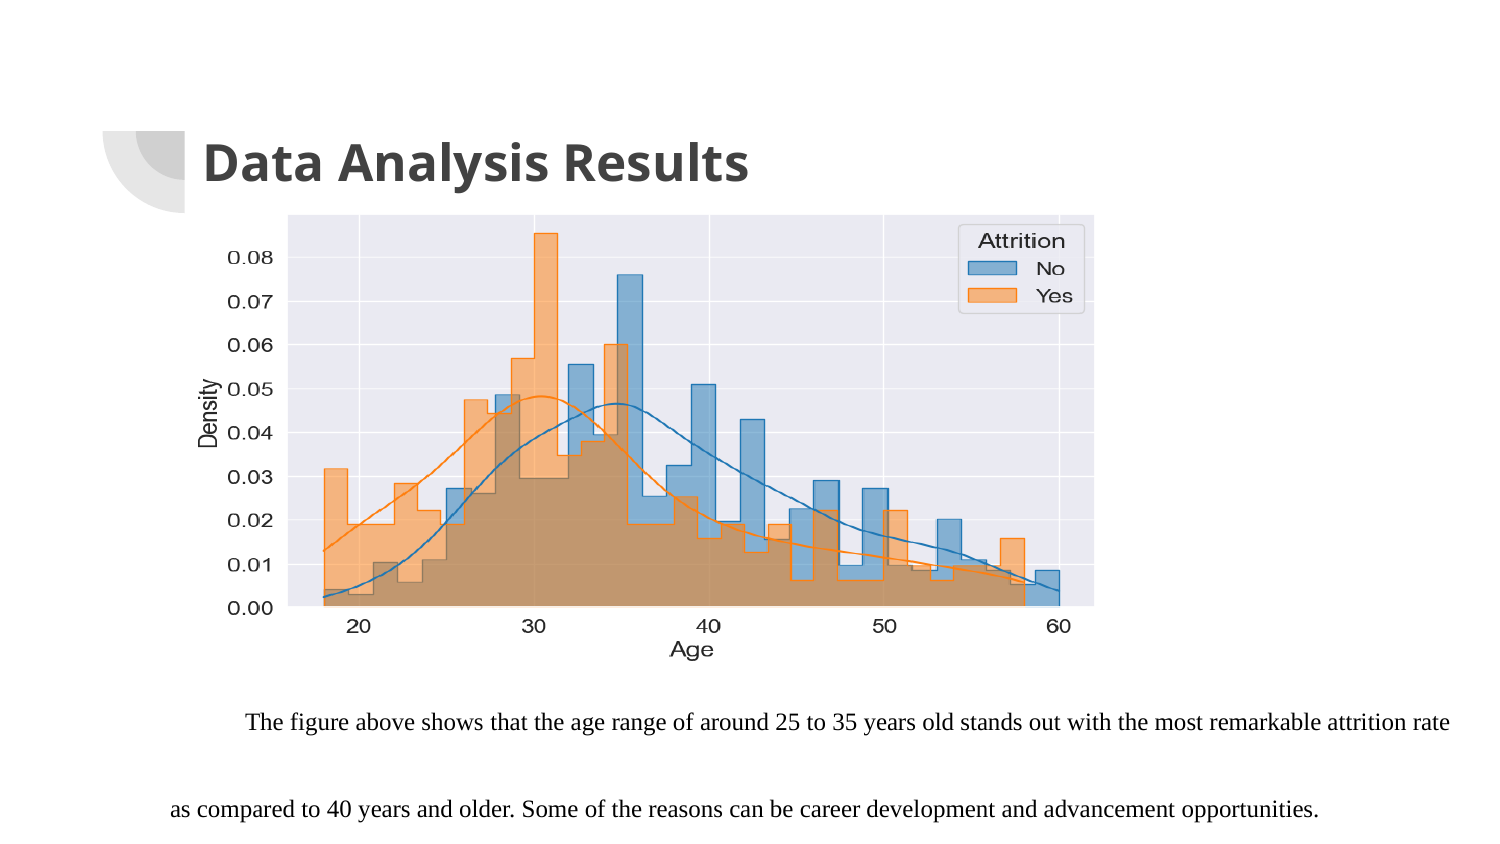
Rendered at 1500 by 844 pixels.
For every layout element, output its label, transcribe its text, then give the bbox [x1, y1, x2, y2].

picture [187, 206, 1106, 668]
text_box The figure above shows that the age range of around 25 to 35 years old stands out with the most remarkable attrition rate as compared to 40 years and older. Some of the reasons can be career development and advancement opportunities. [155, 667, 1480, 844]
title Data Analysis Results [187, 115, 842, 205]
